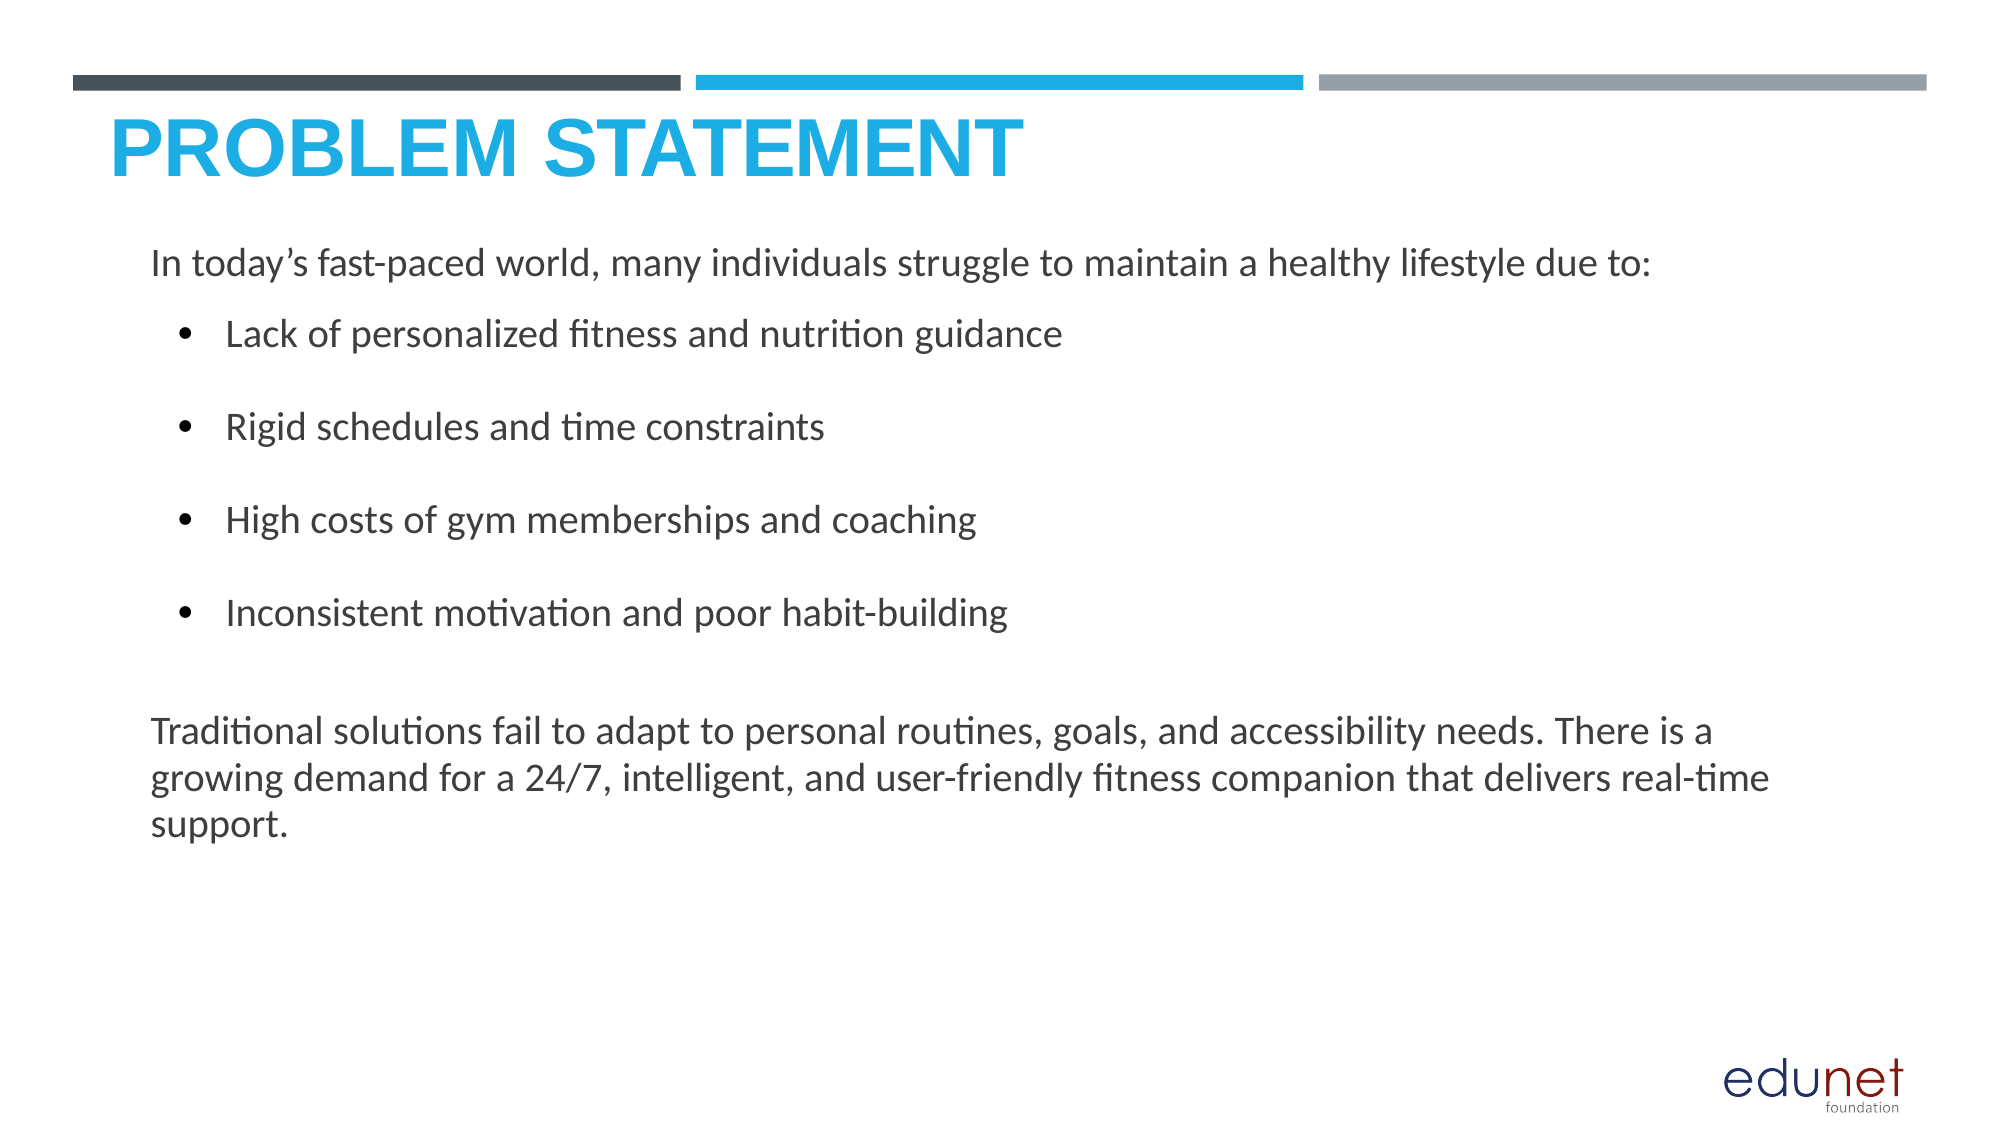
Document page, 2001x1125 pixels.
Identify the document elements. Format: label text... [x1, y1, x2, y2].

picture [1723, 1057, 1904, 1113]
title PROBLEM STATEMENT [107, 91, 1039, 282]
text_box In today’s fast-paced world, many individuals struggle to maintain a healthy lifestyle due to: Lack of personalized fitness and nutrition guidance Rigid schedules and time constraints High costs of gym memberships and coaching Inconsistent motivation and poor habit-building Traditional solutions fail to adapt to personal routines, goals, and accessibility needs. There is a growing demand for a 24/7, intelligent, and user-friendly fitness companion that delivers real-time support. [148, 210, 1779, 847]
